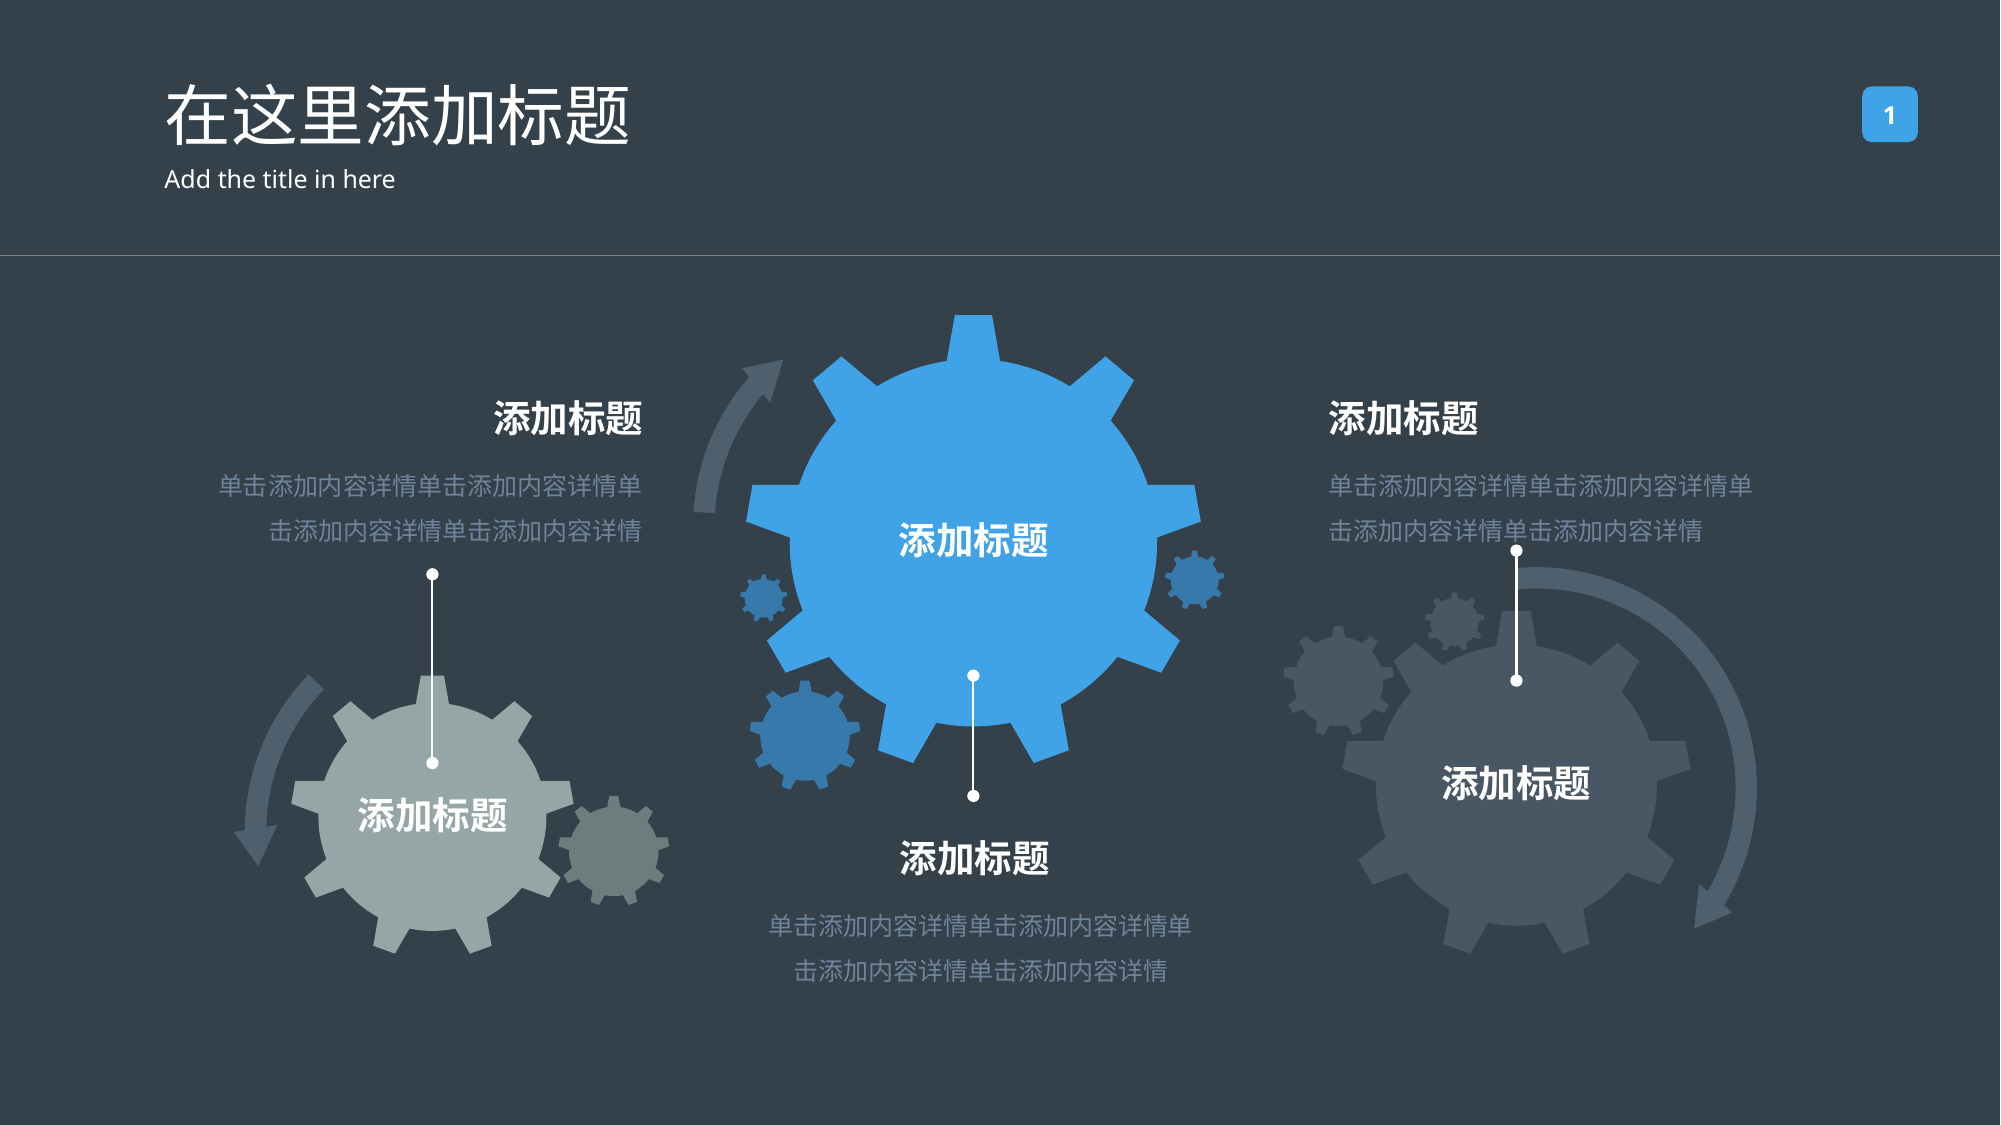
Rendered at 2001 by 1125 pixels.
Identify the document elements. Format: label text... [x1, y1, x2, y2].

text_box [556, 793, 672, 907]
text_box [691, 357, 786, 516]
text_box Add the title in here [149, 155, 670, 201]
text_box [747, 678, 863, 792]
text_box 在这里添加标题 [149, 66, 670, 155]
text_box 添加标题 [1340, 608, 1693, 956]
text_box 单击添加内容详情单击添加内容详情单 击添加内容详情单击添加内容详情 [126, 448, 658, 553]
text_box 单击添加内容详情单击添加内容详情单 击添加内容详情单击添加内容详情 [1313, 448, 1846, 553]
text_box 添加标题 [289, 673, 576, 956]
text_box 添加标题 [743, 313, 1203, 766]
text_box 添加标题 [842, 827, 1108, 888]
text_box 1 [1860, 84, 1920, 145]
text_box [1162, 548, 1227, 612]
text_box [1422, 590, 1487, 653]
text_box [1281, 624, 1396, 738]
text_box 添加标题 [392, 387, 658, 448]
text_box [231, 672, 327, 869]
text_box [738, 572, 790, 624]
text_box 添加标题 [1313, 387, 1580, 448]
text_box 单击添加内容详情单击添加内容详情单 击添加内容详情单击添加内容详情 [715, 888, 1247, 993]
text_box [1521, 565, 1759, 931]
